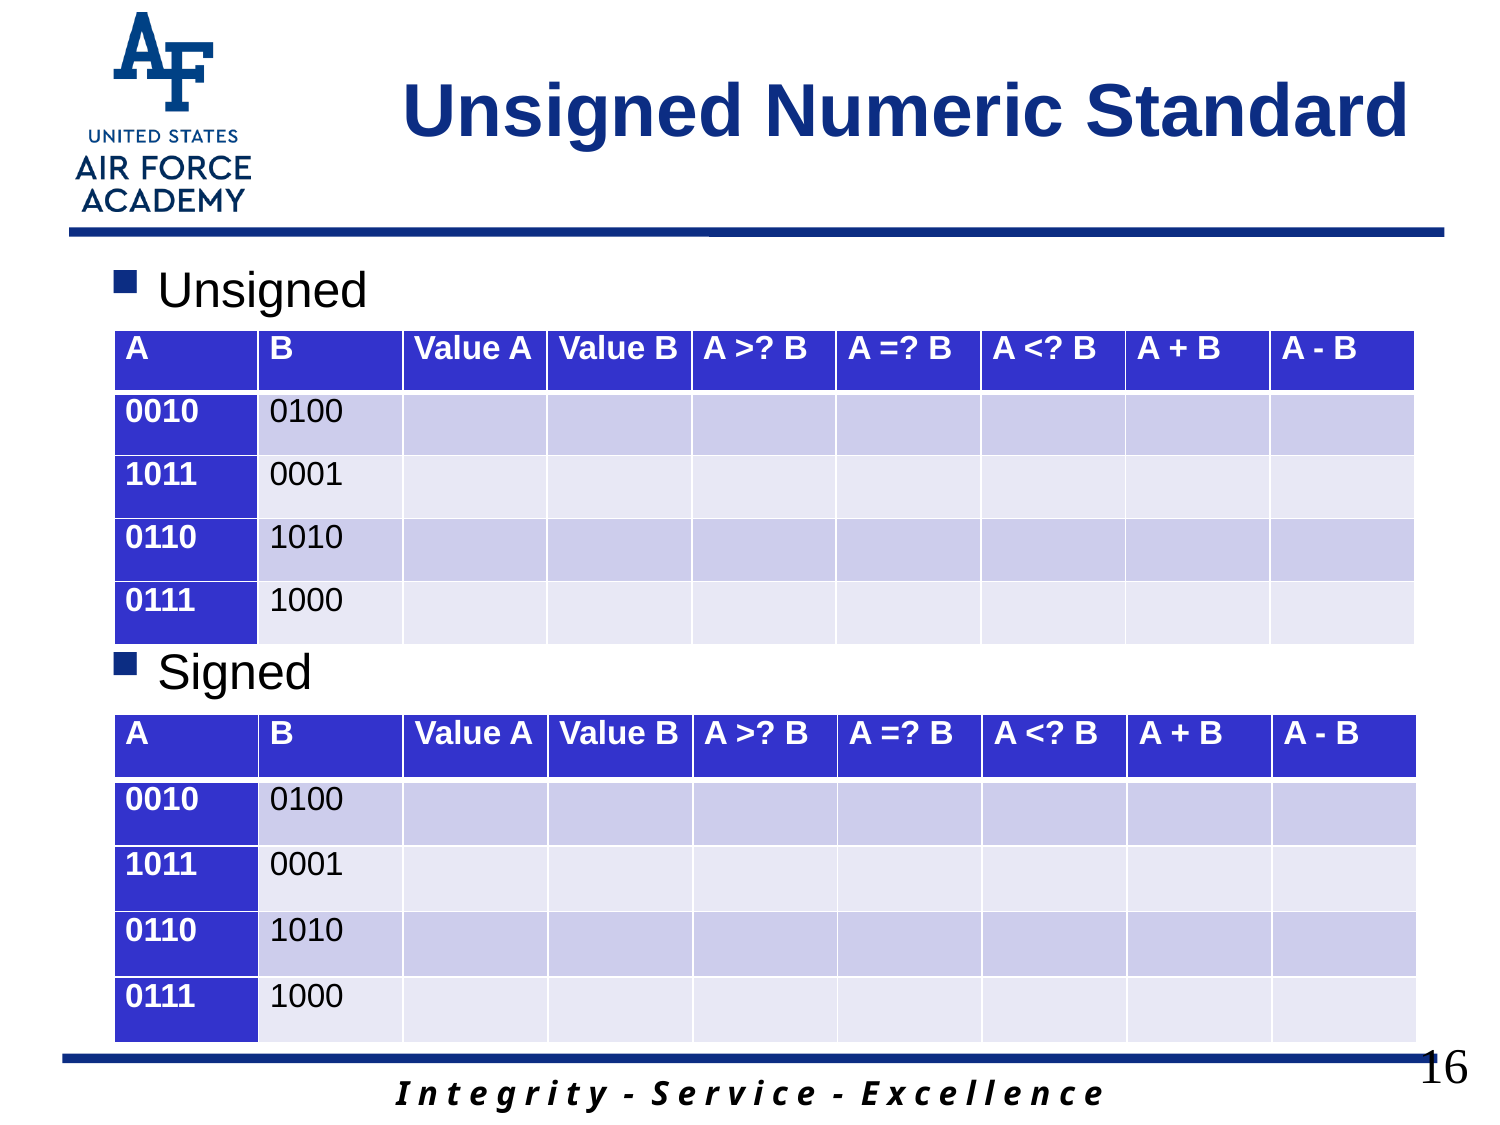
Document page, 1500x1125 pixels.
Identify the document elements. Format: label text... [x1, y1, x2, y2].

table_cell [549, 912, 692, 976]
table_cell [1271, 519, 1414, 581]
table_cell [694, 912, 837, 976]
table_header Value A [404, 715, 547, 777]
table_cell 0001 [259, 847, 402, 911]
table_cell [1128, 978, 1271, 1042]
table_cell [983, 783, 1126, 845]
table_header A >? B [693, 331, 835, 390]
table_cell [1128, 783, 1271, 845]
table_cell [1126, 456, 1269, 518]
table_cell [548, 519, 691, 581]
table_cell 1000 [259, 582, 402, 644]
table_header A - B [1273, 715, 1416, 777]
table_cell [1273, 912, 1416, 976]
table_cell 0111 [115, 978, 258, 1042]
table_header A <? B [982, 331, 1125, 390]
table_cell [1273, 978, 1416, 1042]
table_cell [838, 978, 981, 1042]
table_cell [404, 519, 546, 581]
table_cell 1010 [259, 519, 402, 581]
table_cell [837, 519, 980, 581]
table_cell [982, 519, 1125, 581]
table_header Value B [548, 331, 691, 390]
table_cell 0010 [115, 395, 257, 455]
table_cell [983, 847, 1126, 911]
table_header A <? B [983, 715, 1126, 777]
table_cell [548, 582, 691, 644]
table_cell [1273, 847, 1416, 911]
table_cell [983, 912, 1126, 976]
table_cell [694, 847, 837, 911]
table_header A + B [1128, 715, 1271, 777]
table_header Value A [404, 331, 546, 390]
table_cell 0110 [115, 519, 257, 581]
table_cell [1126, 519, 1269, 581]
table_cell [983, 978, 1126, 1042]
table_cell [1271, 456, 1414, 518]
table_cell [404, 912, 547, 976]
table_header B [259, 715, 402, 777]
table_cell [838, 847, 981, 911]
table_cell [404, 847, 547, 911]
table_cell [549, 847, 692, 911]
table_cell [837, 456, 980, 518]
table_header A [115, 331, 257, 390]
table_cell [404, 978, 547, 1042]
table_cell 0110 [115, 912, 258, 976]
table_cell [837, 395, 980, 455]
table_cell [693, 395, 835, 455]
table_cell [838, 783, 981, 845]
table_cell 1000 [259, 978, 402, 1042]
table_header A + B [1126, 331, 1269, 390]
table_cell [693, 519, 835, 581]
table_cell 1010 [259, 912, 402, 976]
table_cell [837, 582, 980, 644]
table_cell [1271, 395, 1414, 455]
table_header A - B [1271, 331, 1414, 390]
slide_number 16 [1133, 1025, 1484, 1105]
table_header A >? B [694, 715, 837, 777]
table_cell [694, 978, 837, 1042]
table_cell [548, 456, 691, 518]
table_cell [1273, 783, 1416, 845]
table_cell [548, 395, 691, 455]
table_cell [1271, 582, 1414, 644]
table_cell [982, 456, 1125, 518]
table_cell [549, 978, 692, 1042]
table_cell [1128, 847, 1271, 911]
table_cell [549, 783, 692, 845]
table_cell 1011 [115, 456, 257, 518]
table_cell 0111 [115, 582, 257, 644]
table_cell [693, 456, 835, 518]
table_cell 0100 [259, 395, 402, 455]
table_header Value B [549, 715, 692, 777]
table_header A =? B [837, 331, 980, 390]
table_cell 0100 [259, 783, 402, 845]
table_cell [404, 395, 546, 455]
list Unsigned Signed [95, 249, 1430, 960]
picture [75, 12, 251, 212]
table_header B [259, 331, 402, 390]
table_cell [404, 582, 546, 644]
table_cell [1128, 912, 1271, 976]
table_cell [693, 582, 835, 644]
table_cell [982, 395, 1125, 455]
table_cell [404, 456, 546, 518]
table_header A [115, 715, 258, 777]
table_cell 0001 [259, 456, 402, 518]
table_cell [1126, 395, 1269, 455]
title Unsigned Numeric Standard [313, 12, 1427, 201]
table_cell [1126, 582, 1269, 644]
table_cell [982, 582, 1125, 644]
table_cell 0010 [115, 783, 258, 845]
table_cell [838, 912, 981, 976]
table_cell [404, 783, 547, 845]
table_cell 1011 [115, 847, 258, 911]
table_cell [694, 783, 837, 845]
table_header A =? B [838, 715, 981, 777]
